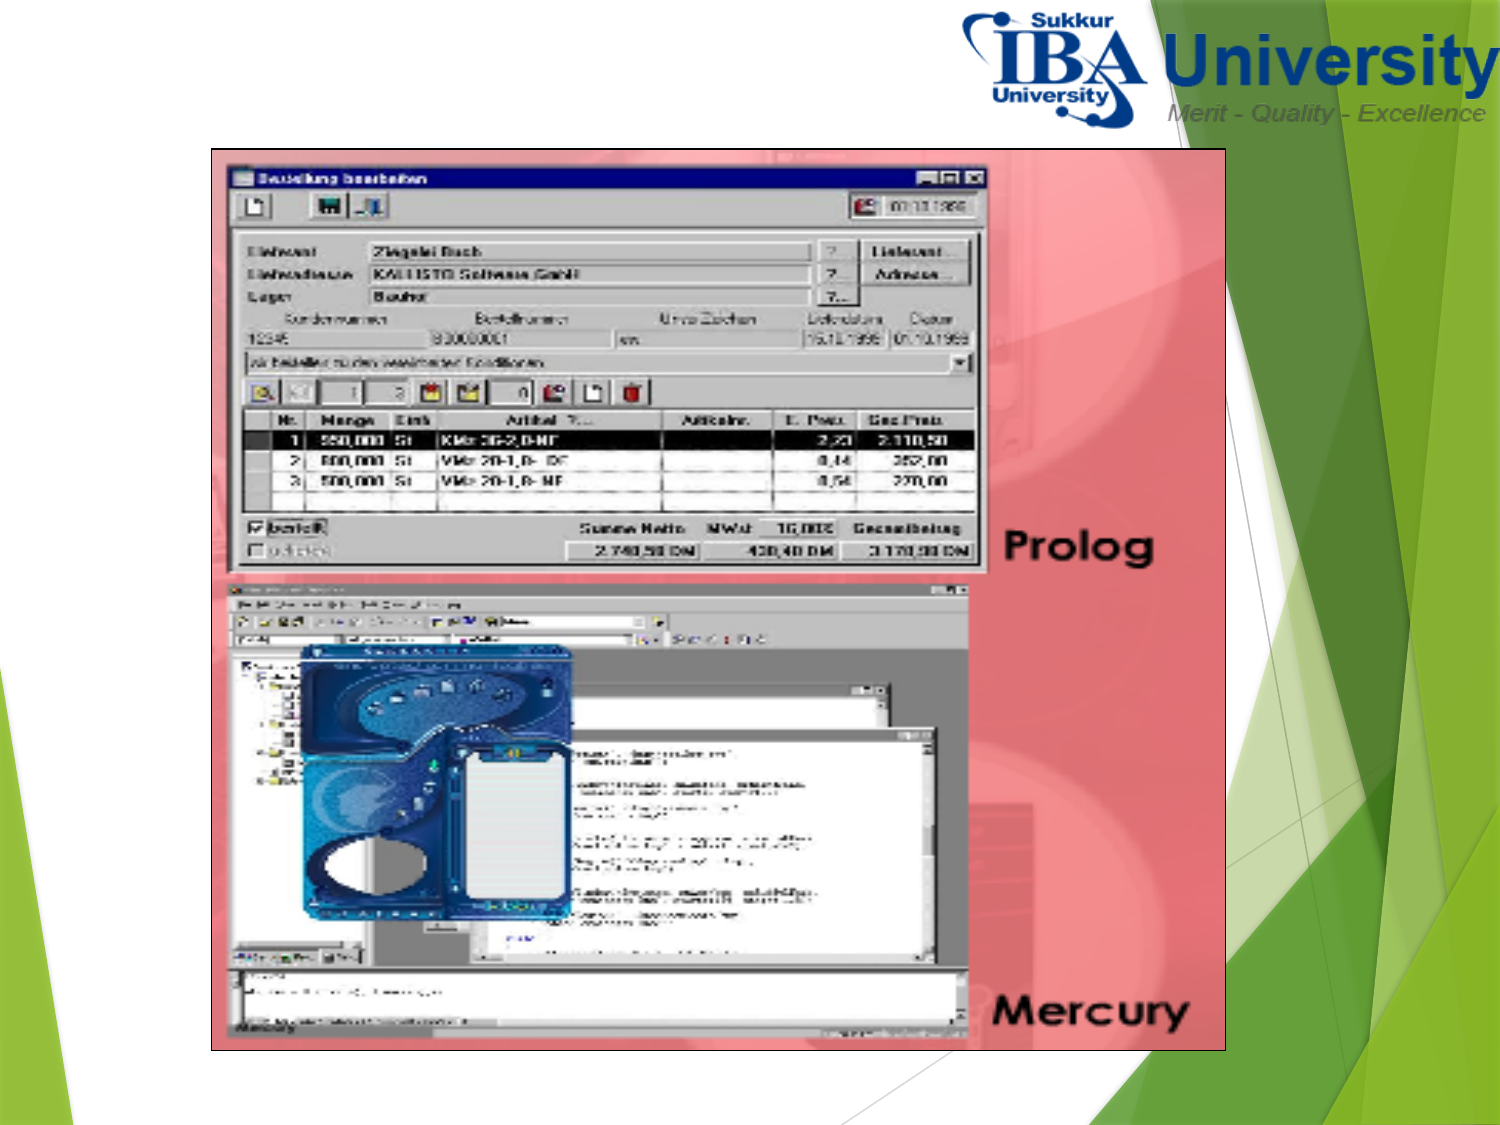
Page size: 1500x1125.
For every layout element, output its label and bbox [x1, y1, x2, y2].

picture [956, 7, 1500, 134]
picture [211, 149, 1226, 1051]
